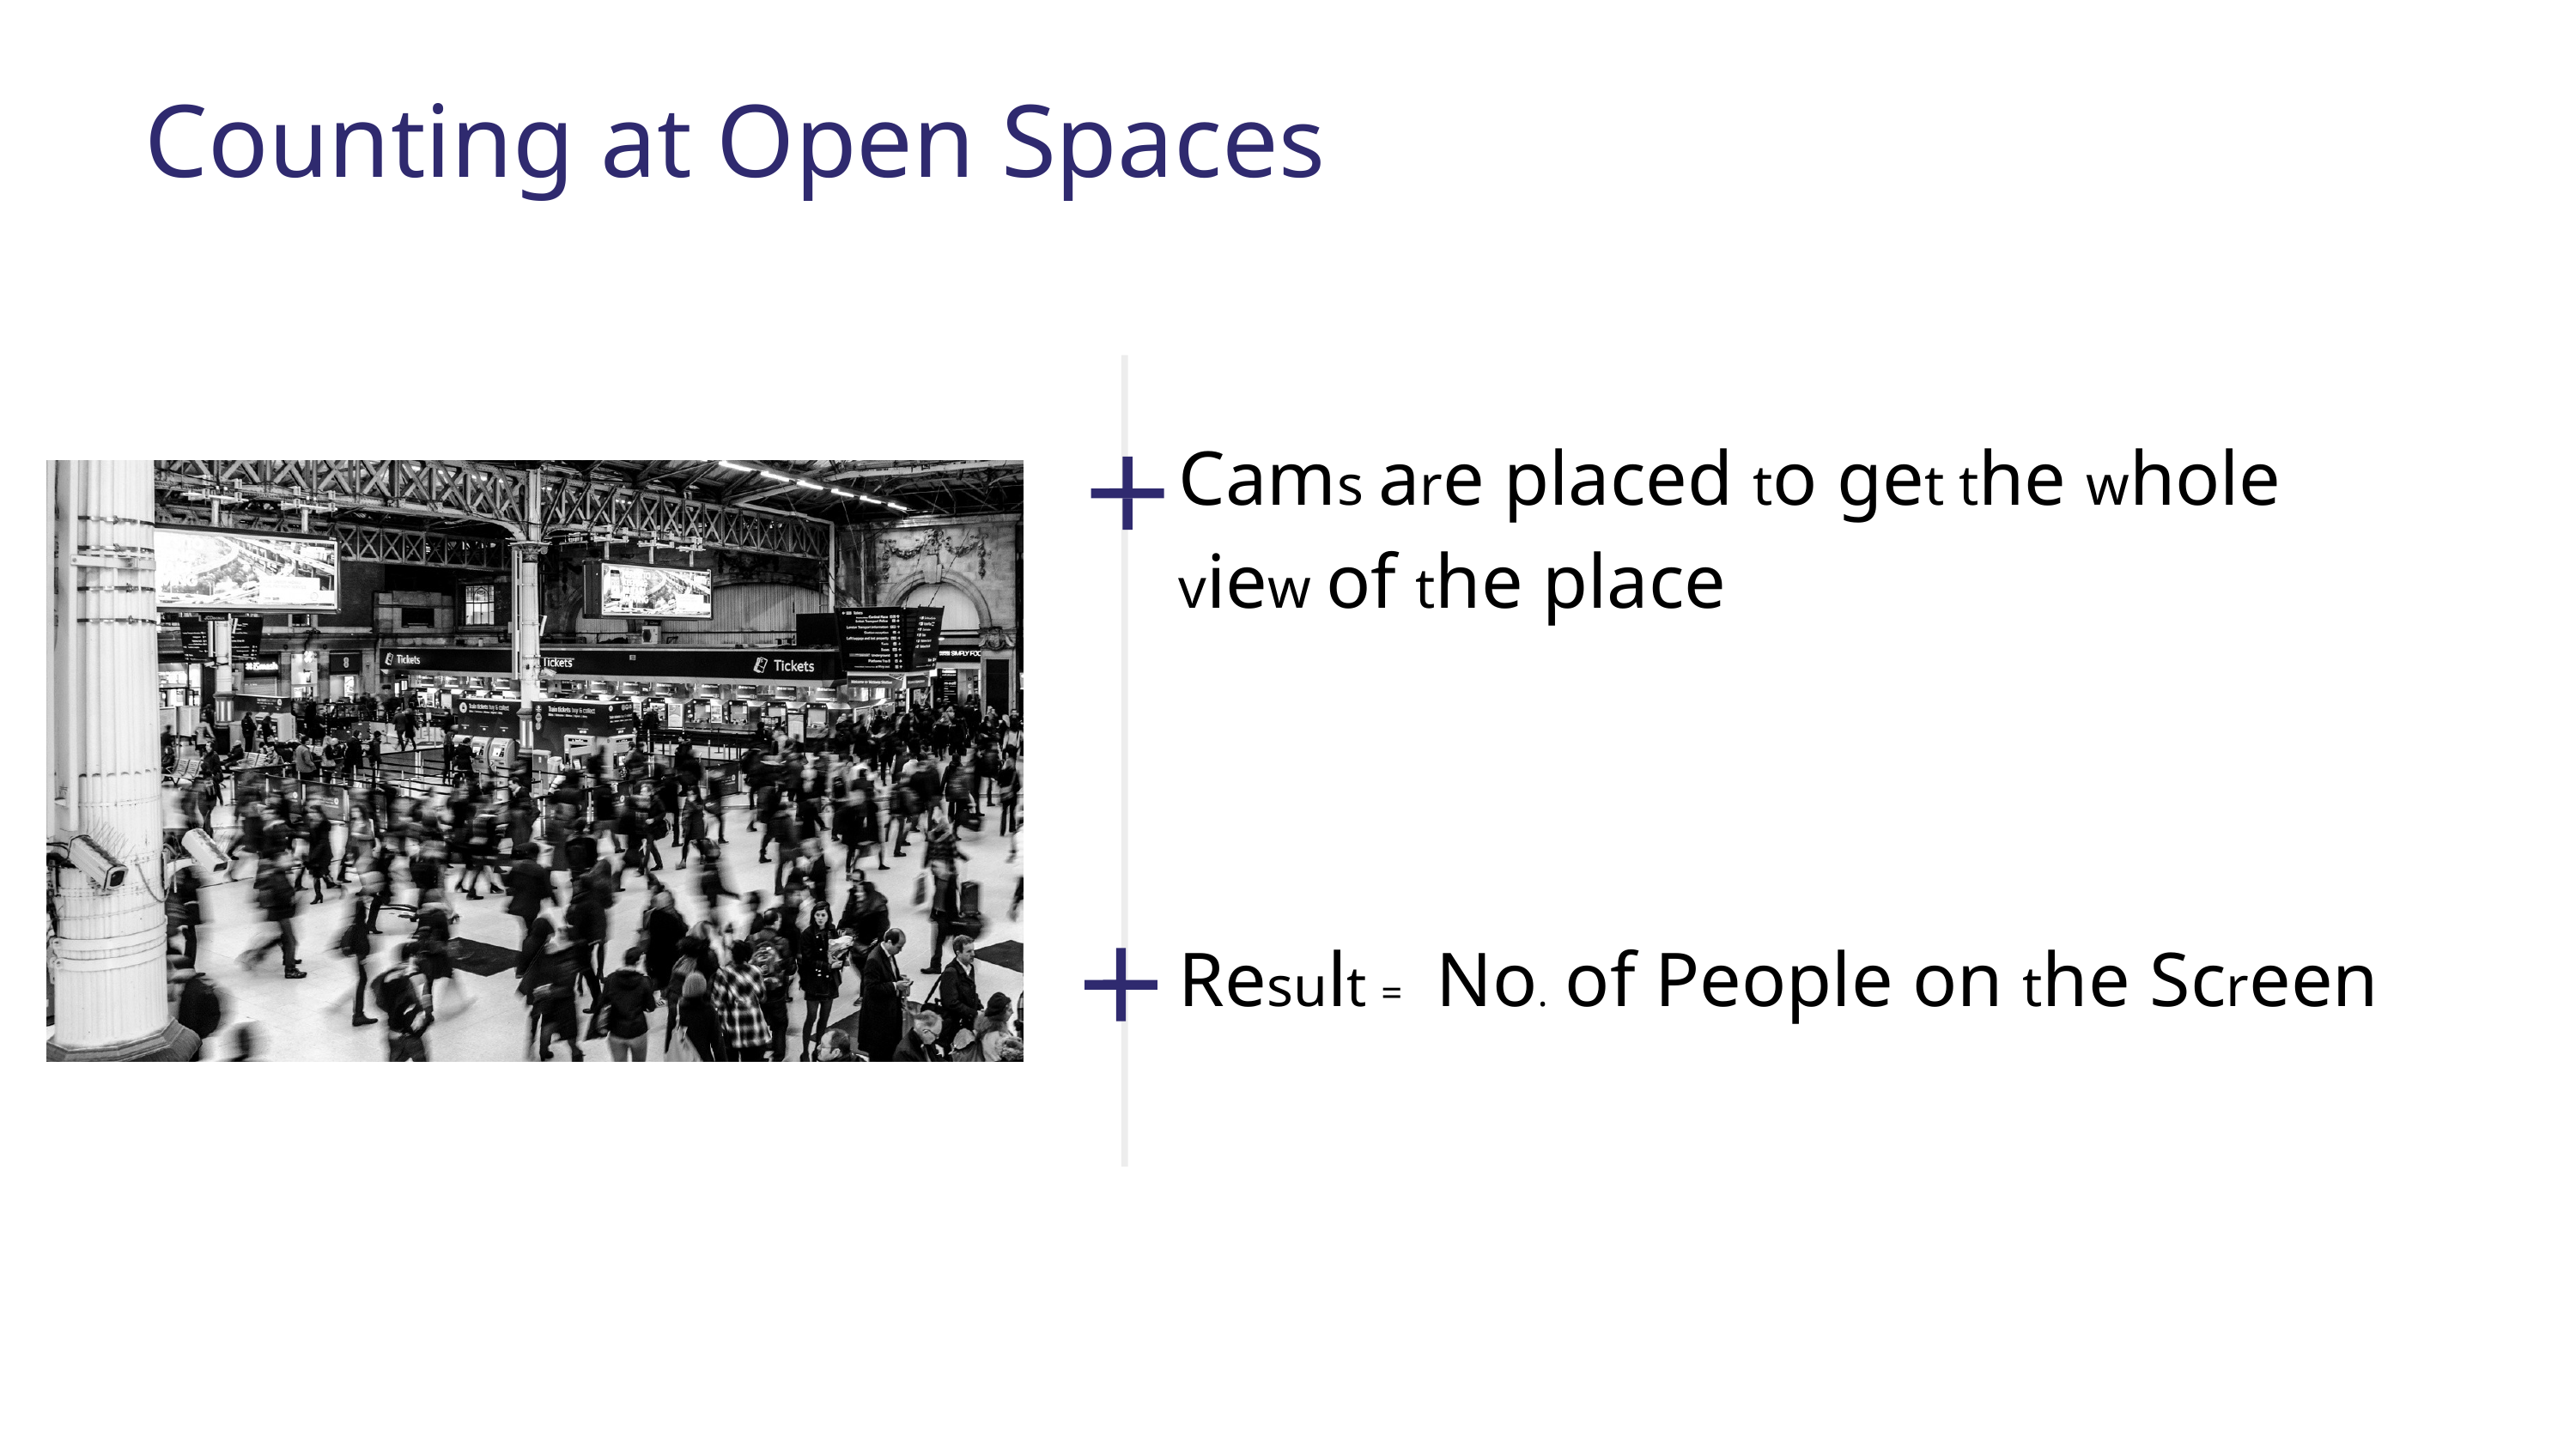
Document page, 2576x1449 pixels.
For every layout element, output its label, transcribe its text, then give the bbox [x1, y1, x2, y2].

text_box [1121, 990, 1128, 1167]
title Counting at Open Spaces [143, 75, 1350, 319]
picture [46, 460, 1024, 1062]
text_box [1091, 355, 1164, 530]
text_box [1121, 537, 1128, 979]
text_box Result = No. of People on the Screen [1176, 930, 2451, 1022]
text_box [1084, 948, 1157, 1022]
text_box Cams are placed to get the whole view of the place [1176, 415, 2336, 624]
